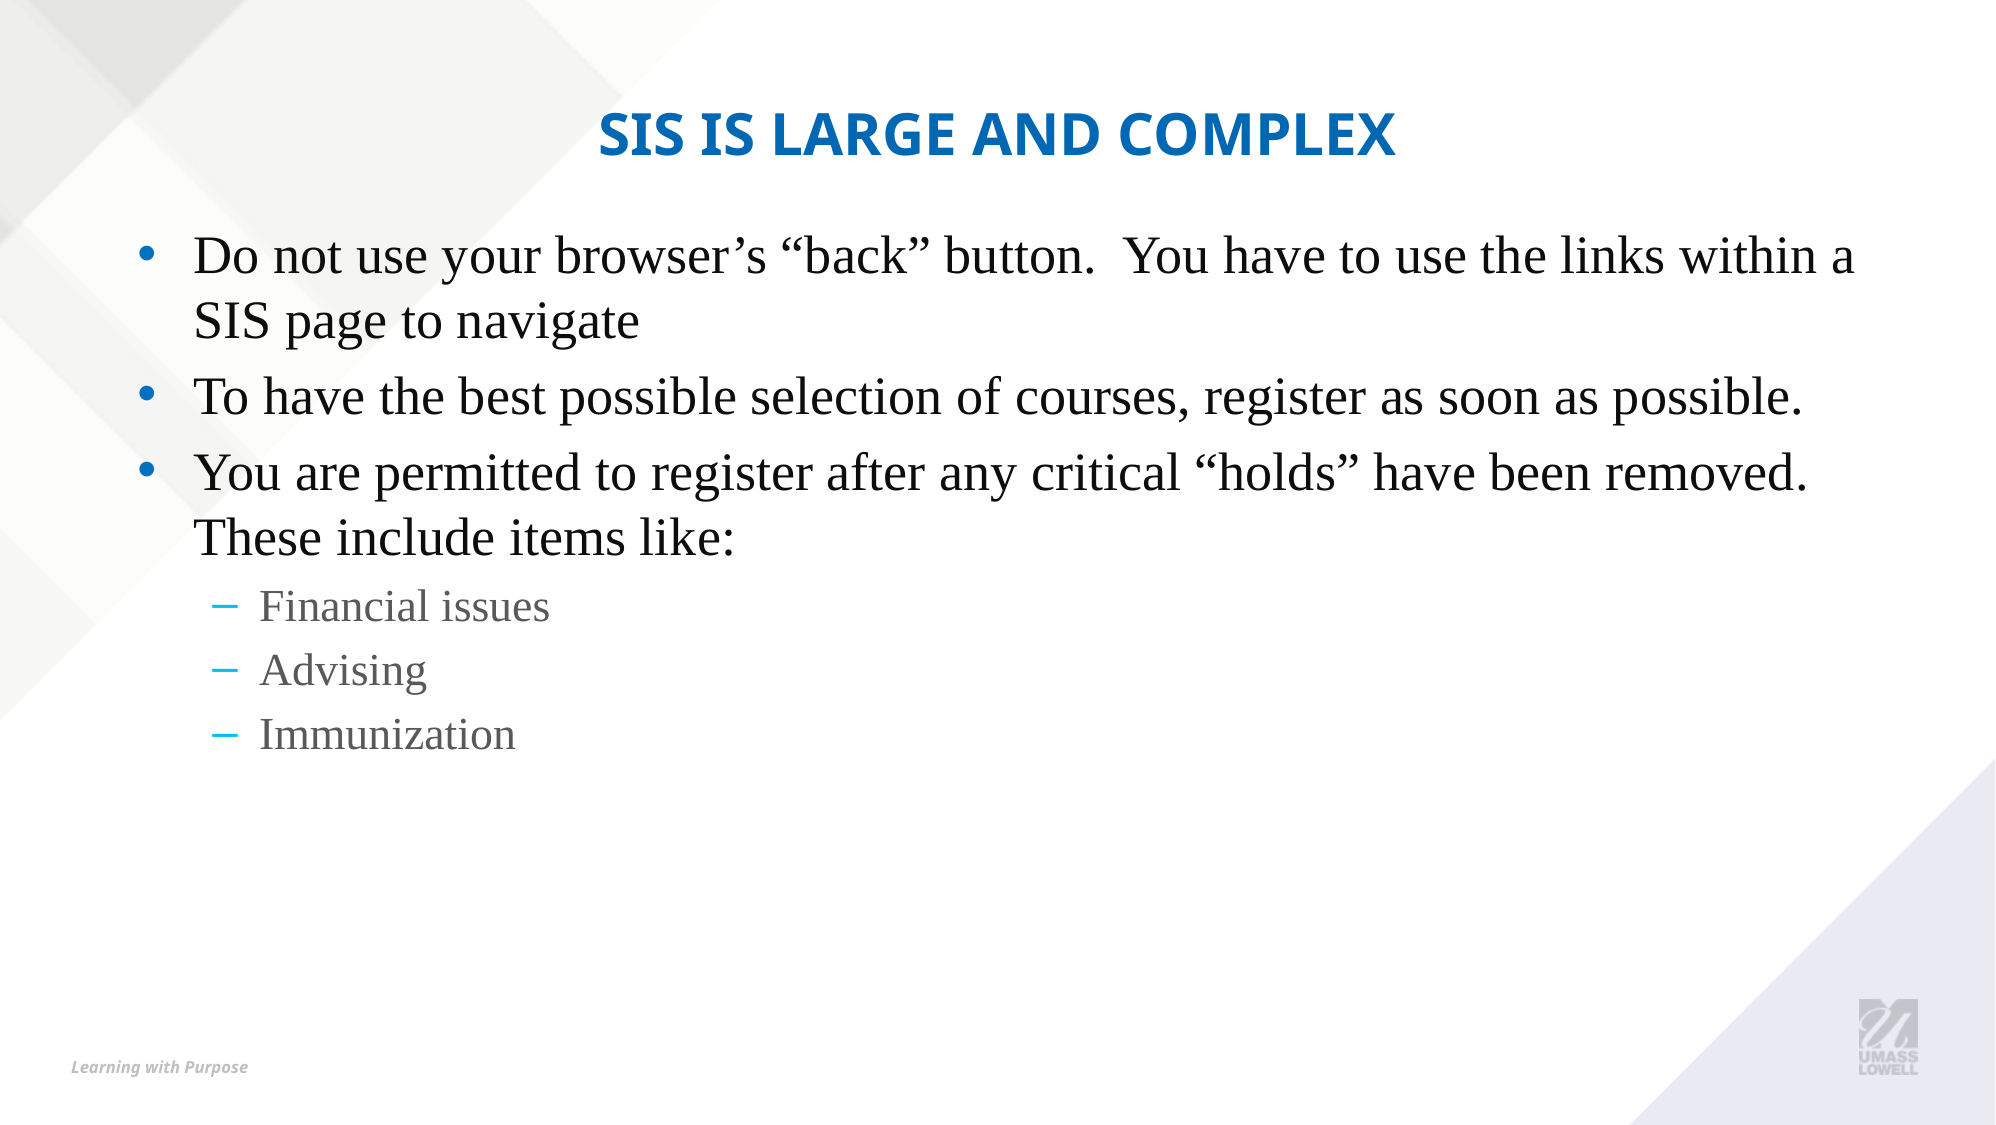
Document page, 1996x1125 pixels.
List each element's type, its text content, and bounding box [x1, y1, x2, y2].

picture [0, 0, 1996, 1125]
list Do not use your browser’s “back” button. You have to use the links within a SIS page to navigate To have the best possible selection of courses, register as soon as possible. You are permitted to register after any critical “holds” have been removed. These include items like: Financial issues Advising Immunization [122, 212, 1873, 913]
title SIS is large and complex [122, 37, 1873, 175]
